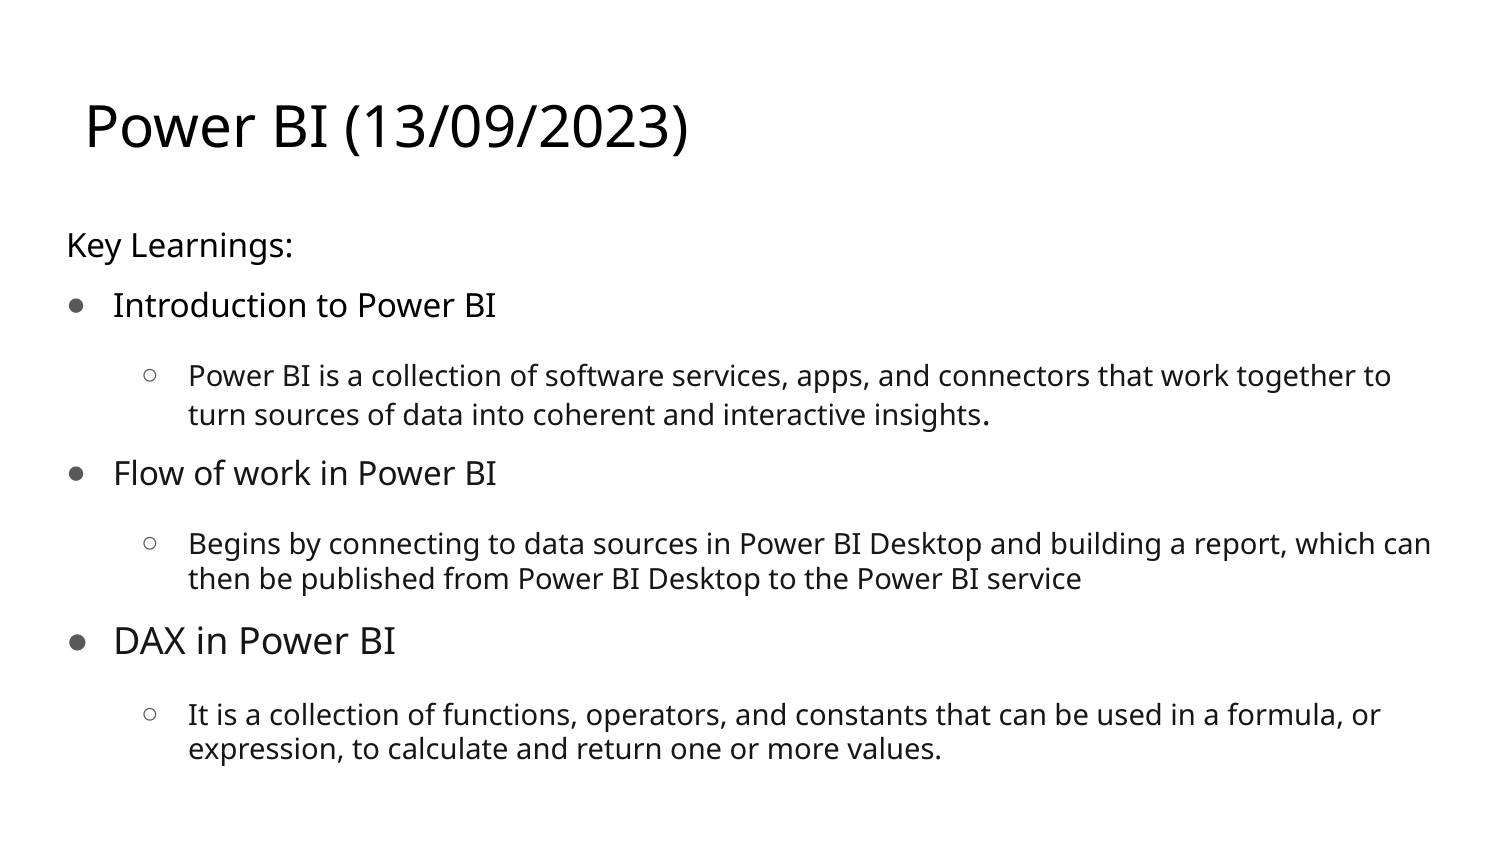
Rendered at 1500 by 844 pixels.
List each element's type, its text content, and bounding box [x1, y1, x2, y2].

title Power BI (13/09/2023) [69, 74, 1468, 169]
list Key Learnings: Introduction to Power BI Power BI is a collection of software services, apps, and connectors that work together to turn sources of data into coherent and interactive insights. Flow of work in Power BI Begins by connecting to data sources in Power BI Desktop and building a report, which can then be published from Power BI Desktop to the Power BI service DAX in Power BI It is a collection of functions, operators, and constants that can be used in a formula, or expression, to calculate and return one or more values. [51, 189, 1449, 750]
